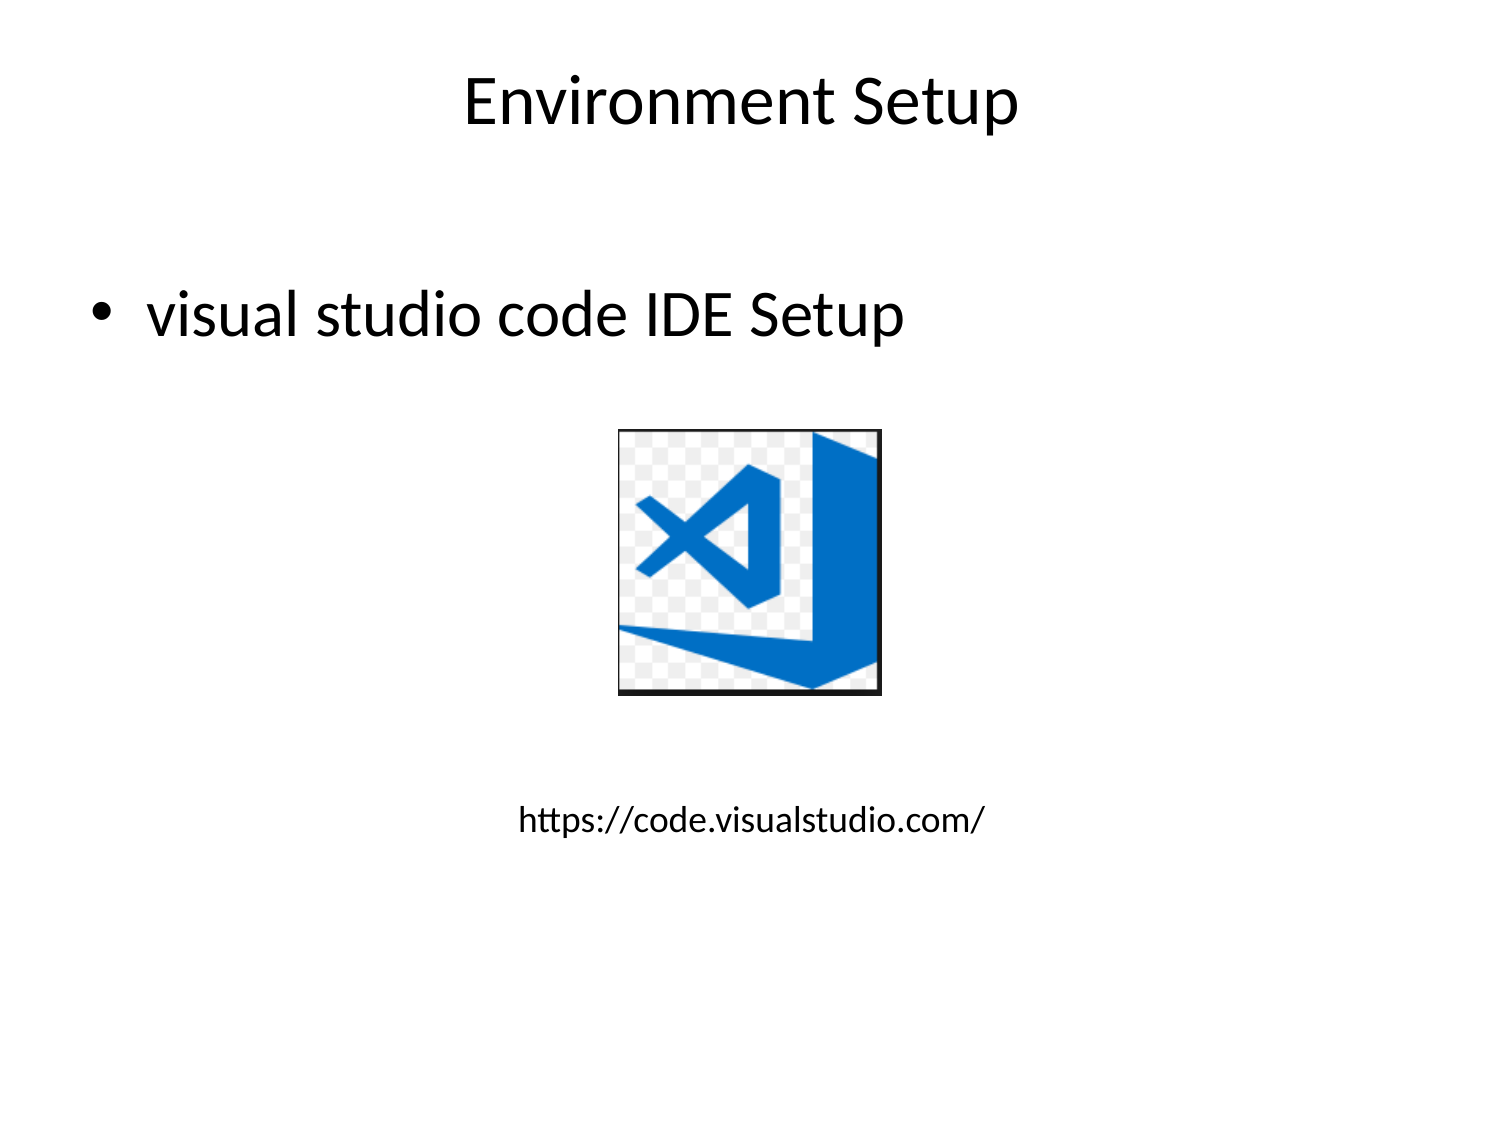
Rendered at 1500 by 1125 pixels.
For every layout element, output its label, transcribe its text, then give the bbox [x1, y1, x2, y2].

text_box https://code.visualstudio.com/ [503, 787, 1001, 848]
list visual studio code IDE Setup [75, 262, 1425, 1005]
title Environment Setup [75, 45, 1425, 233]
picture [618, 429, 882, 696]
